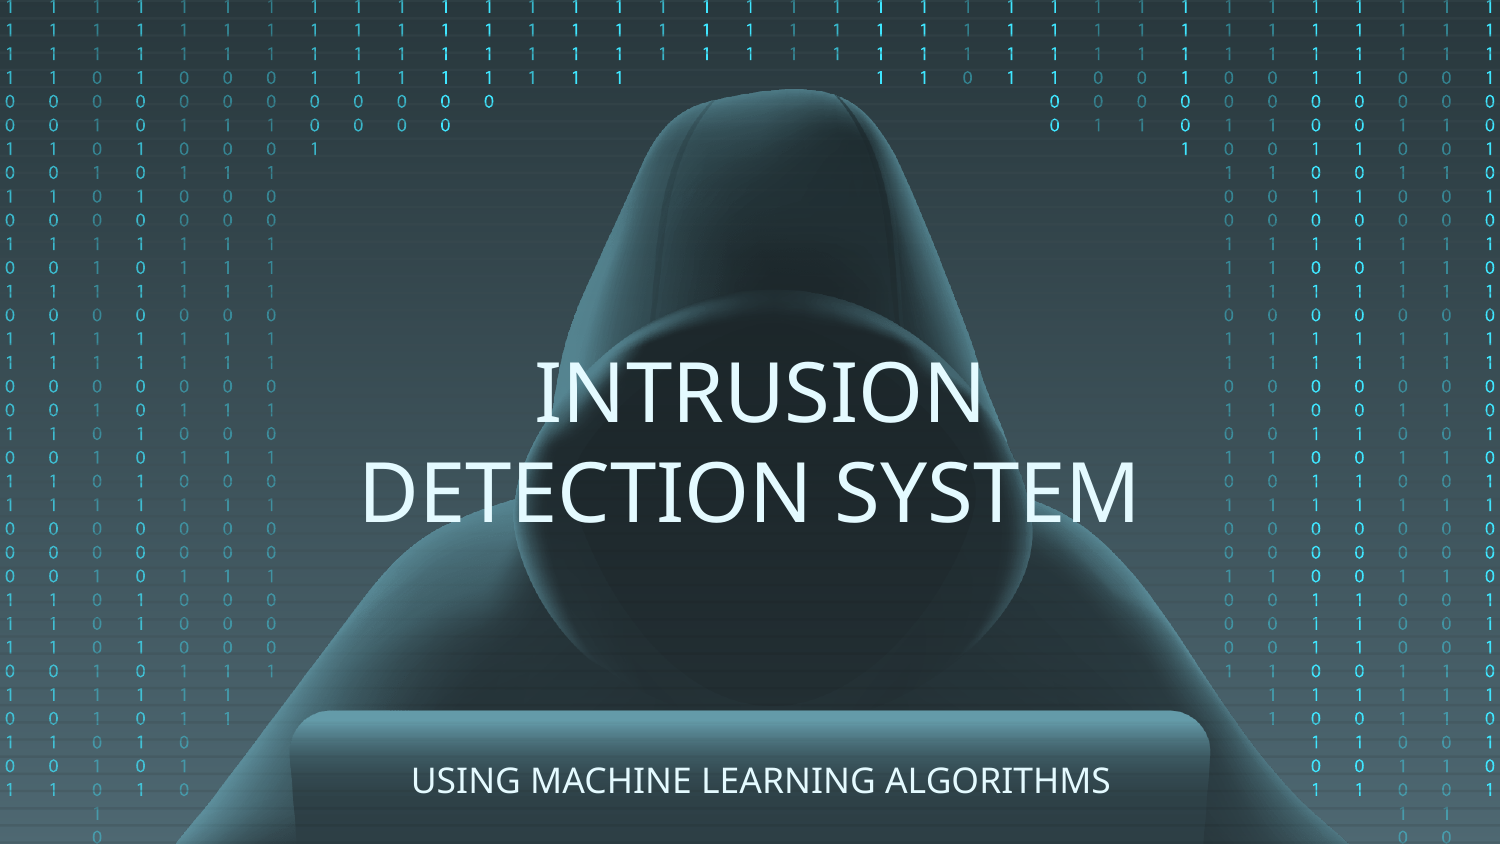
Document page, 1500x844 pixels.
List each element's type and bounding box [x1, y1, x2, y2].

picture [134, 88, 1366, 844]
